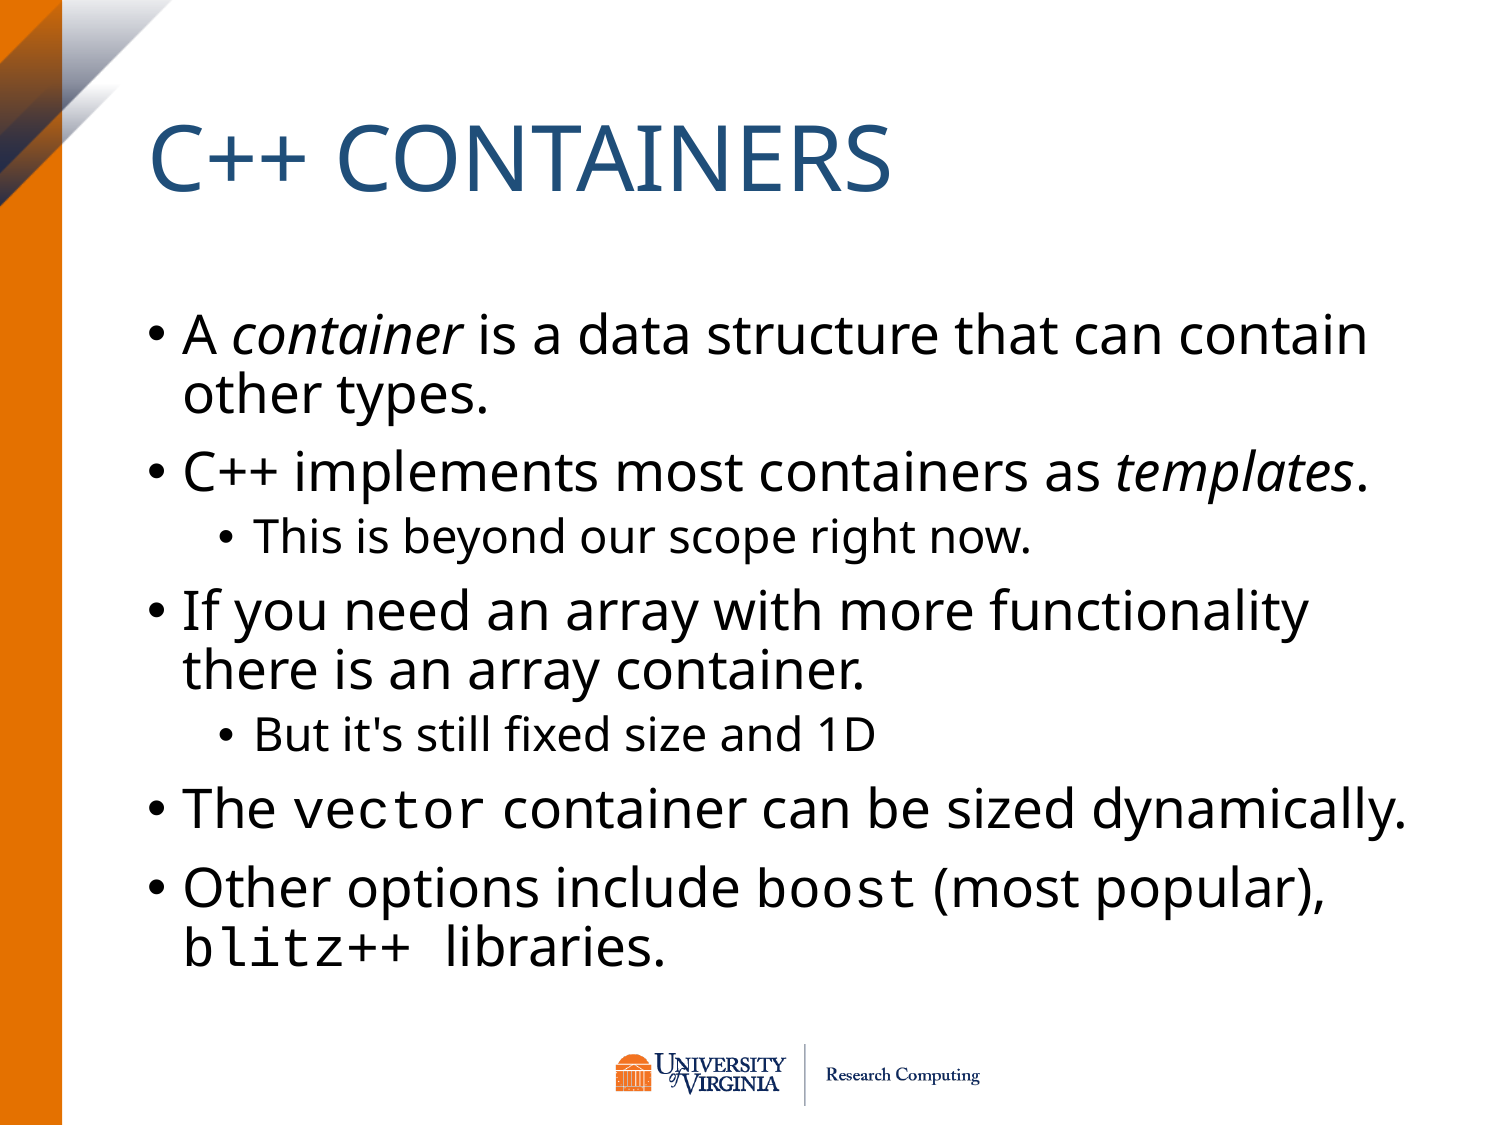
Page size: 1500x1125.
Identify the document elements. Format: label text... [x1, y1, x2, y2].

picture [607, 1044, 988, 1106]
list A container is a data structure that can contain other types. C++ implements most containers as templates. This is beyond our scope right now. If you need an array with more functionality there is an array container. But it's still fixed size and 1D The vector container can be sized dynamically. Other options include boost (most popular), blitz++ libraries. [132, 299, 1427, 1014]
title C++ Containers [132, 52, 1427, 271]
picture [0, 0, 176, 210]
